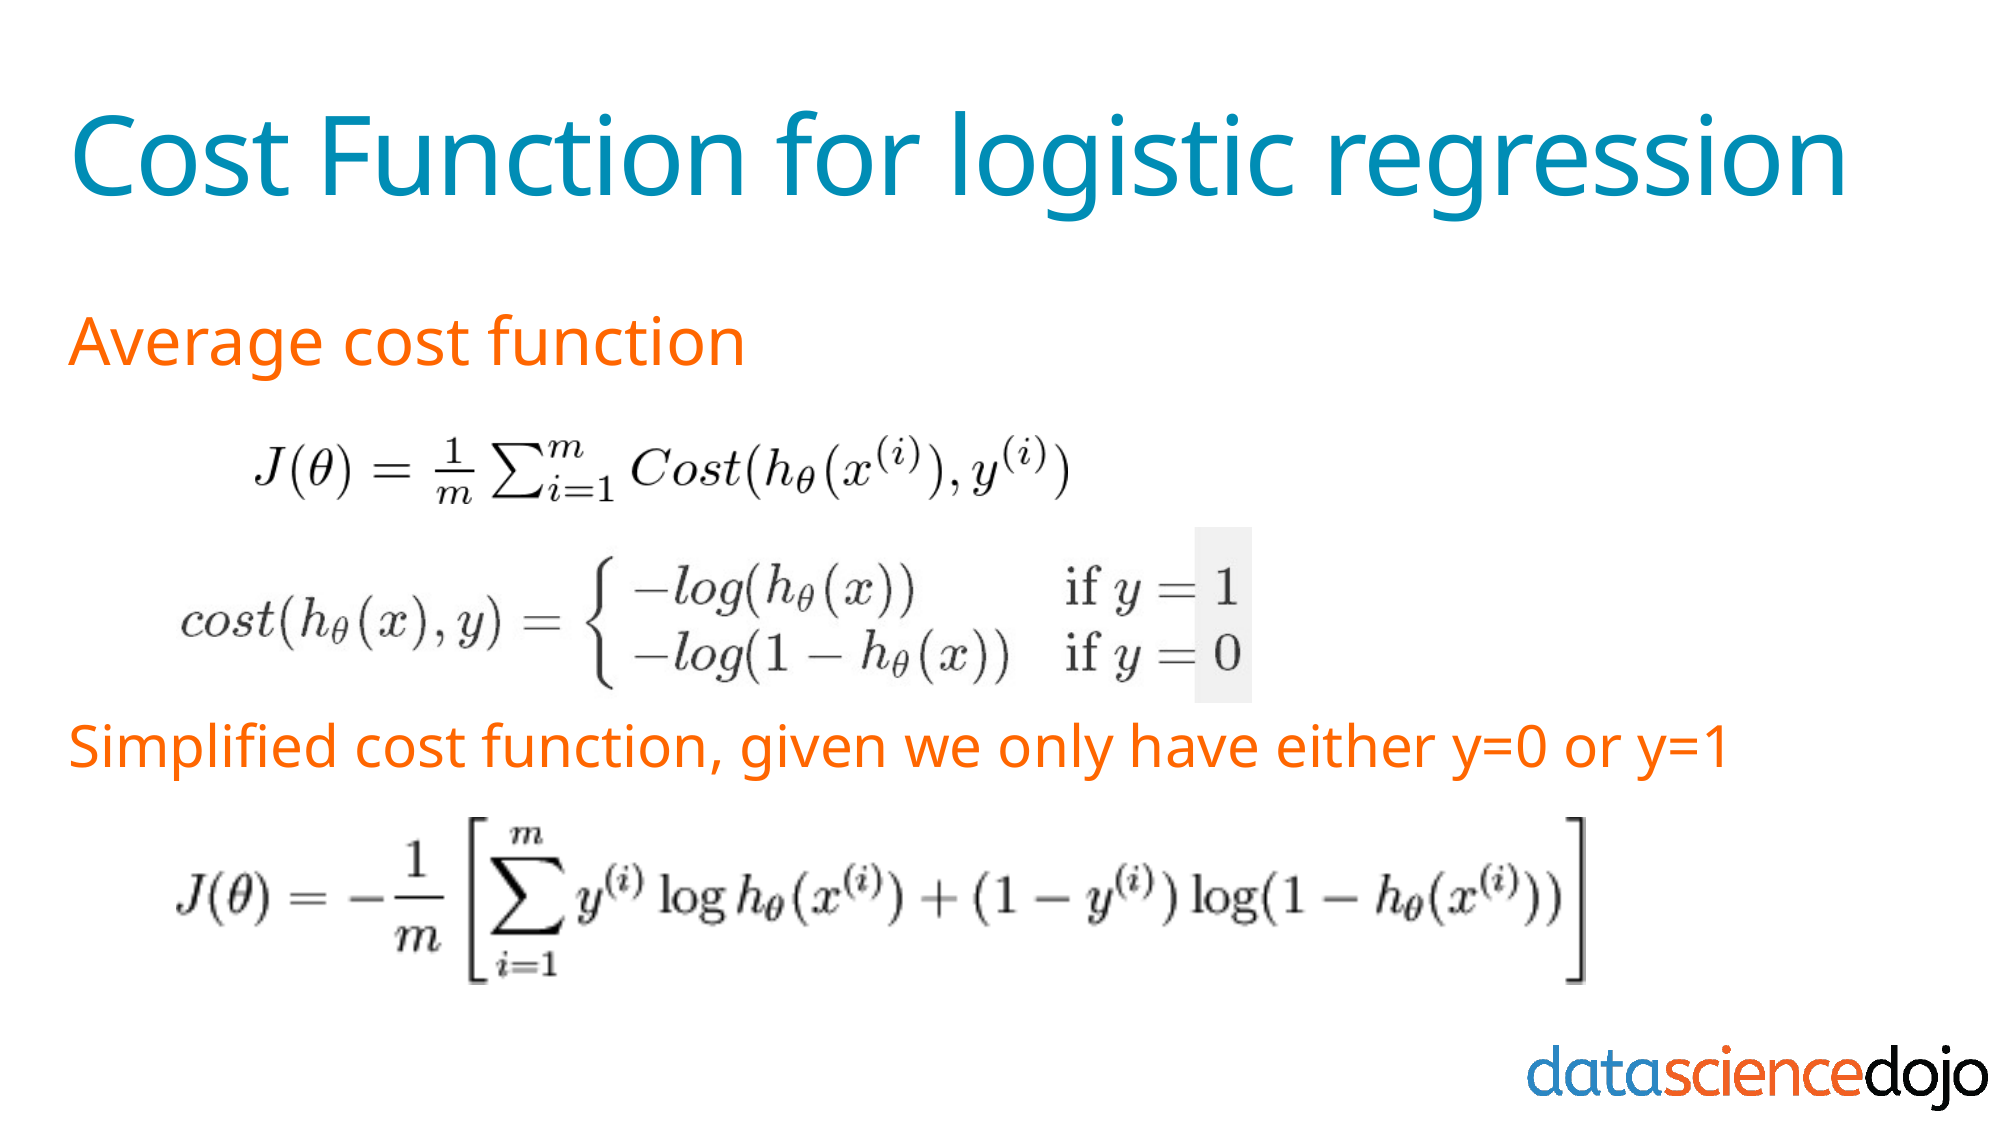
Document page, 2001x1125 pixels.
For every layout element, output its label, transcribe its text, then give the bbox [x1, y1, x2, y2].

picture [175, 526, 1252, 703]
text_box Simplified cost function, given we only have either y=0 or y=1 [53, 702, 1750, 787]
picture [1524, 1037, 1988, 1113]
list Average cost function [44, 293, 1956, 397]
picture [175, 816, 1586, 985]
picture [254, 433, 1068, 504]
title Cost Function for logistic regression [44, 85, 1957, 234]
